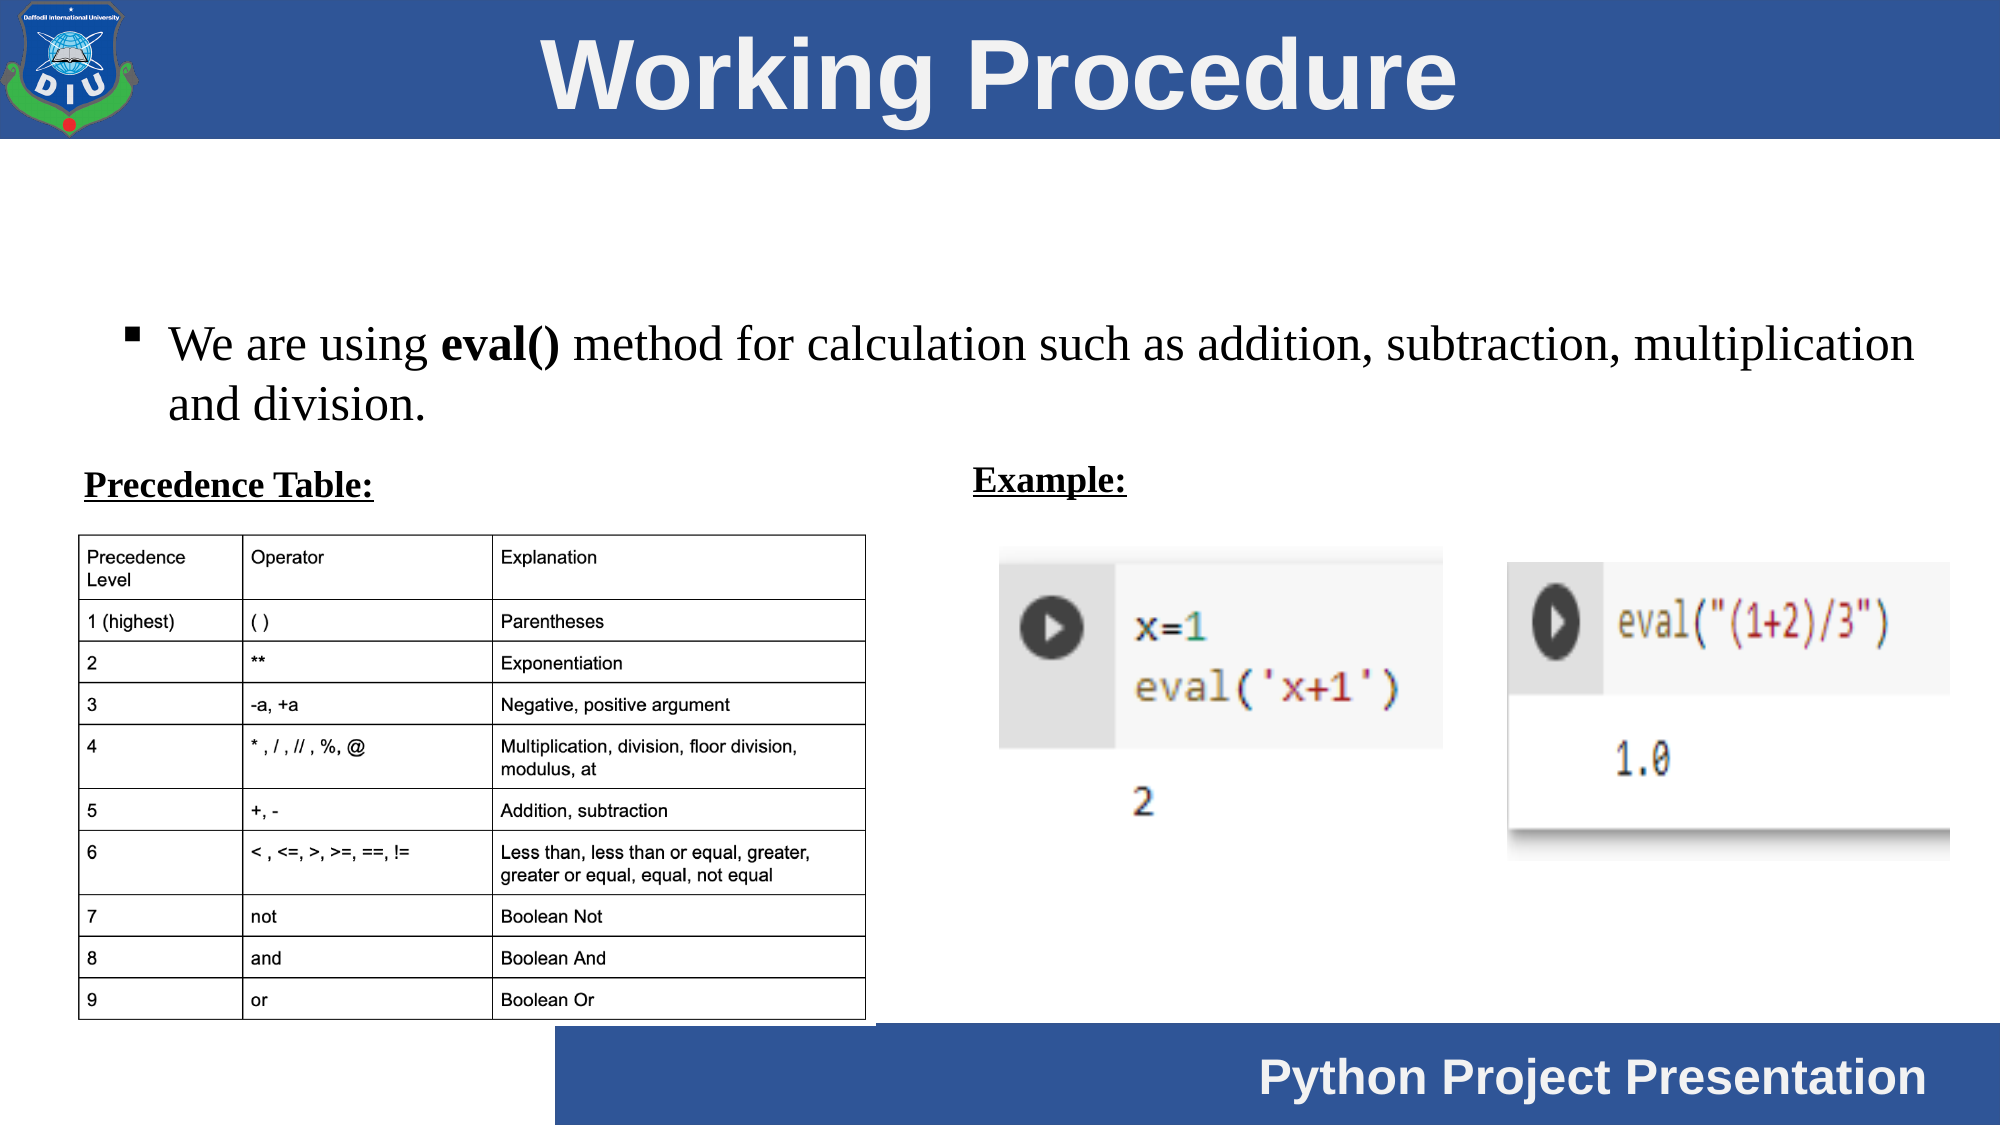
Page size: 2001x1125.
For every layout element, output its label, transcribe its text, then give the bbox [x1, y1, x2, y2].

text_box Precedence Table: [69, 452, 450, 513]
text_box Python Project Presentation [555, 1023, 2000, 1125]
picture [999, 546, 1443, 861]
text_box Working Procedure [139, 0, 2000, 139]
picture [1506, 562, 1950, 861]
picture [69, 519, 876, 1026]
text_box We are using eval() method for calculation such as addition, subtraction, multiplication and division. [106, 303, 1950, 573]
text_box Example: [957, 447, 1339, 508]
picture [0, 0, 139, 139]
